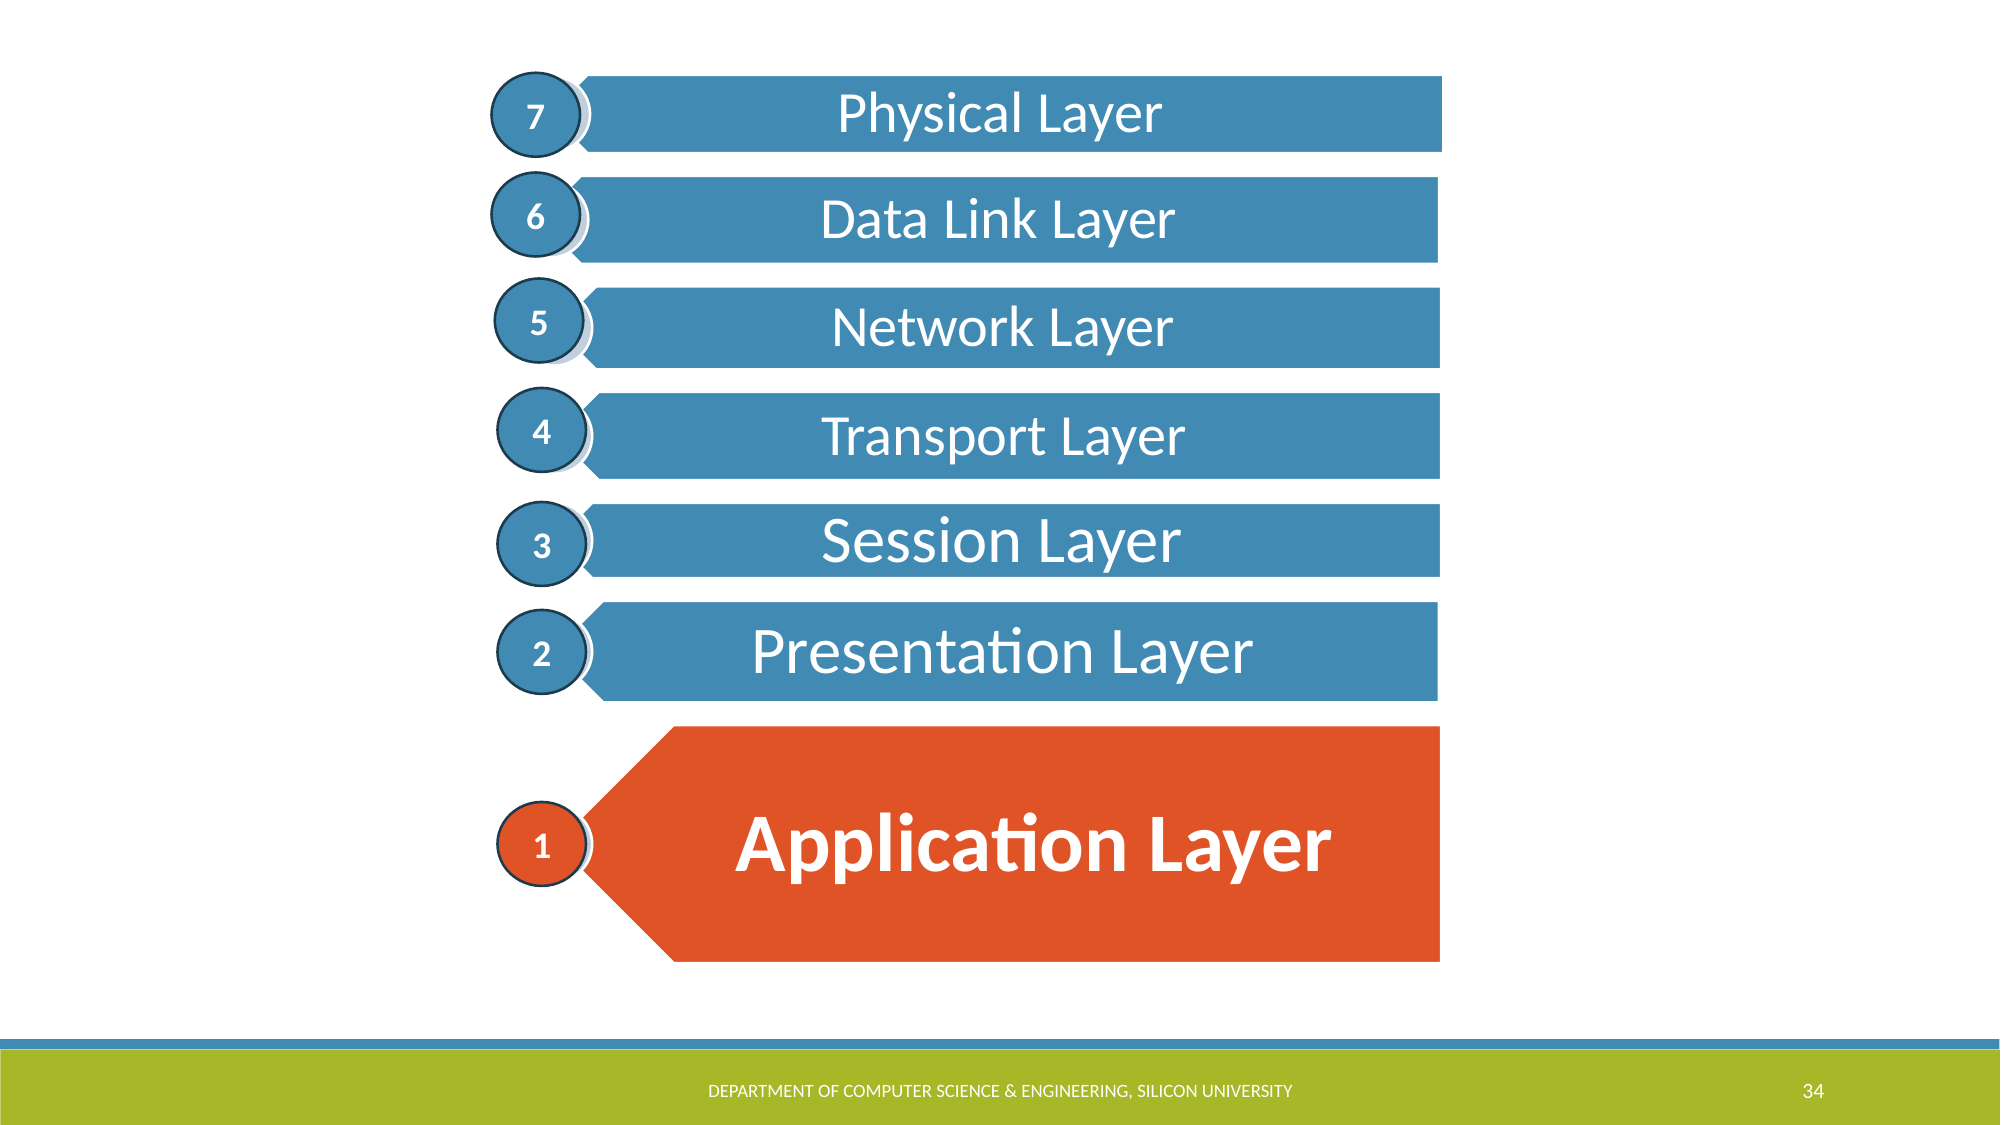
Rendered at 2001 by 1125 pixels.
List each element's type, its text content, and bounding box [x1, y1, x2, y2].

footer Department of Computer Science & Engineering, Silicon University [604, 1059, 1396, 1120]
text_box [311, 72, 1647, 964]
slide_number 34 [1624, 1059, 1840, 1120]
